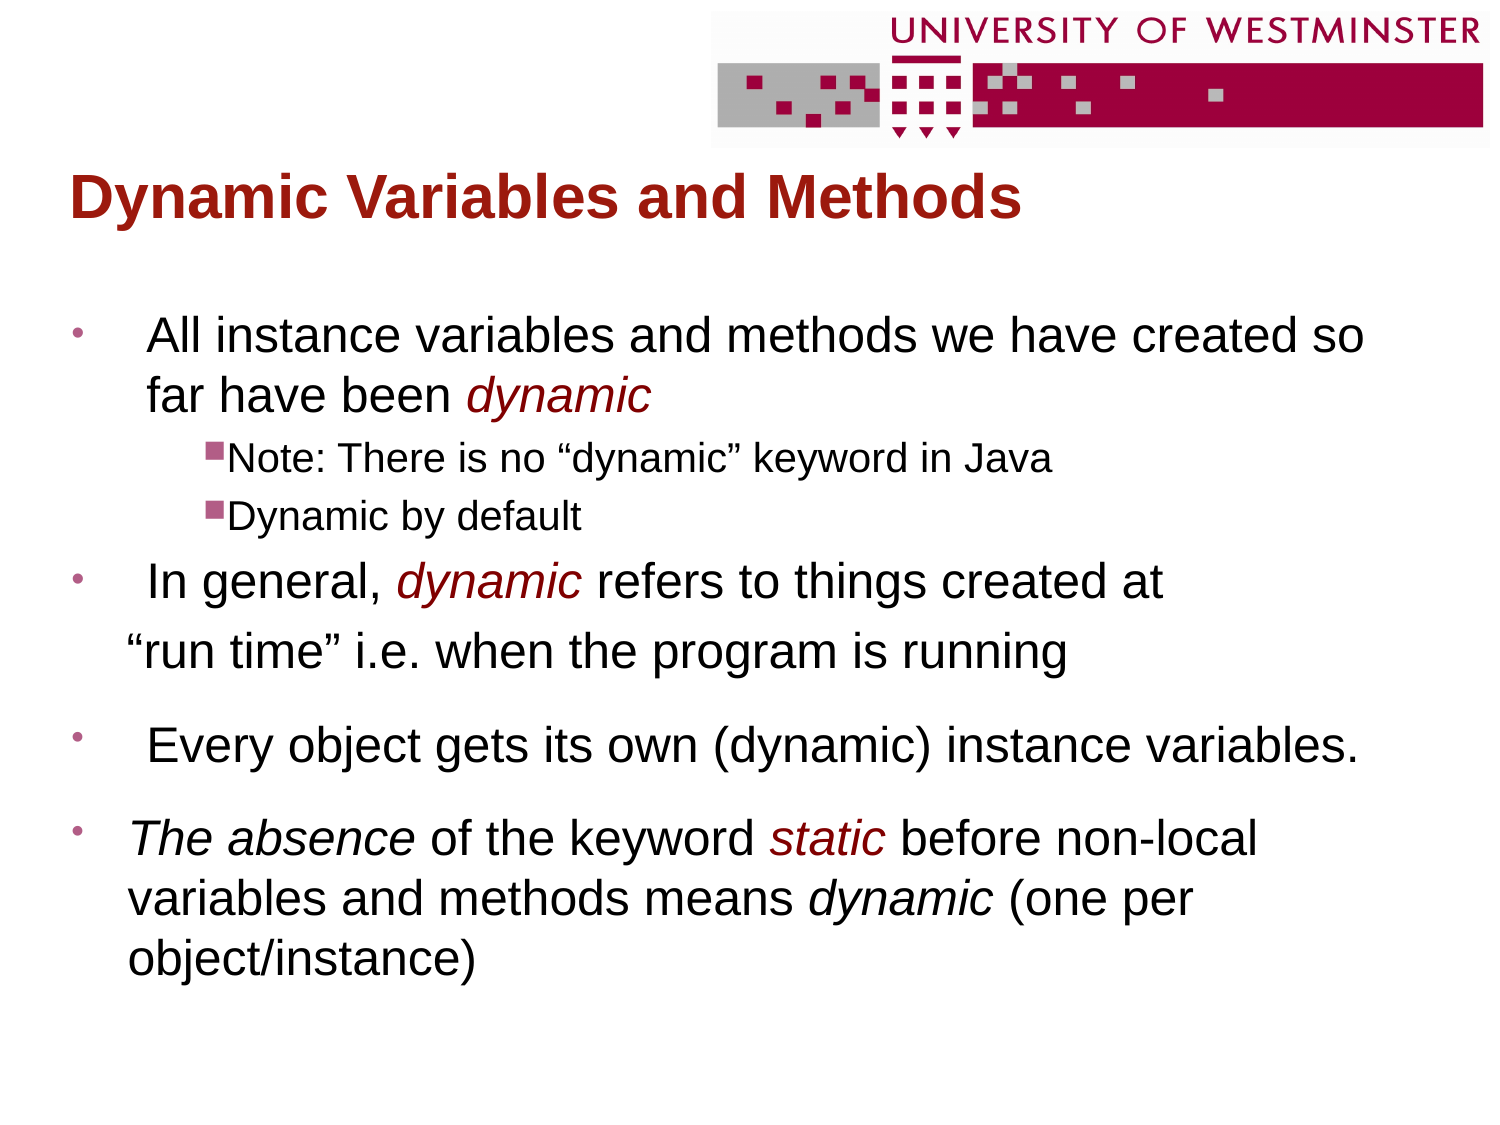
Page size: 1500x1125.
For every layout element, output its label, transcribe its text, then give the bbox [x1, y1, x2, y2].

title Dynamic Variables and Methods [53, 148, 1448, 257]
list All instance variables and methods we have created so far have been dynamic Note: There is no “dynamic” keyword in Java Dynamic by default In general, dynamic refers to things created at “run time” i.e. when the program is running Every object gets its own (dynamic) instance variables. The absence of the keyword static before non-local variables and methods means dynamic (one per object/instance) [0, 294, 1448, 1125]
picture [711, 11, 1490, 148]
